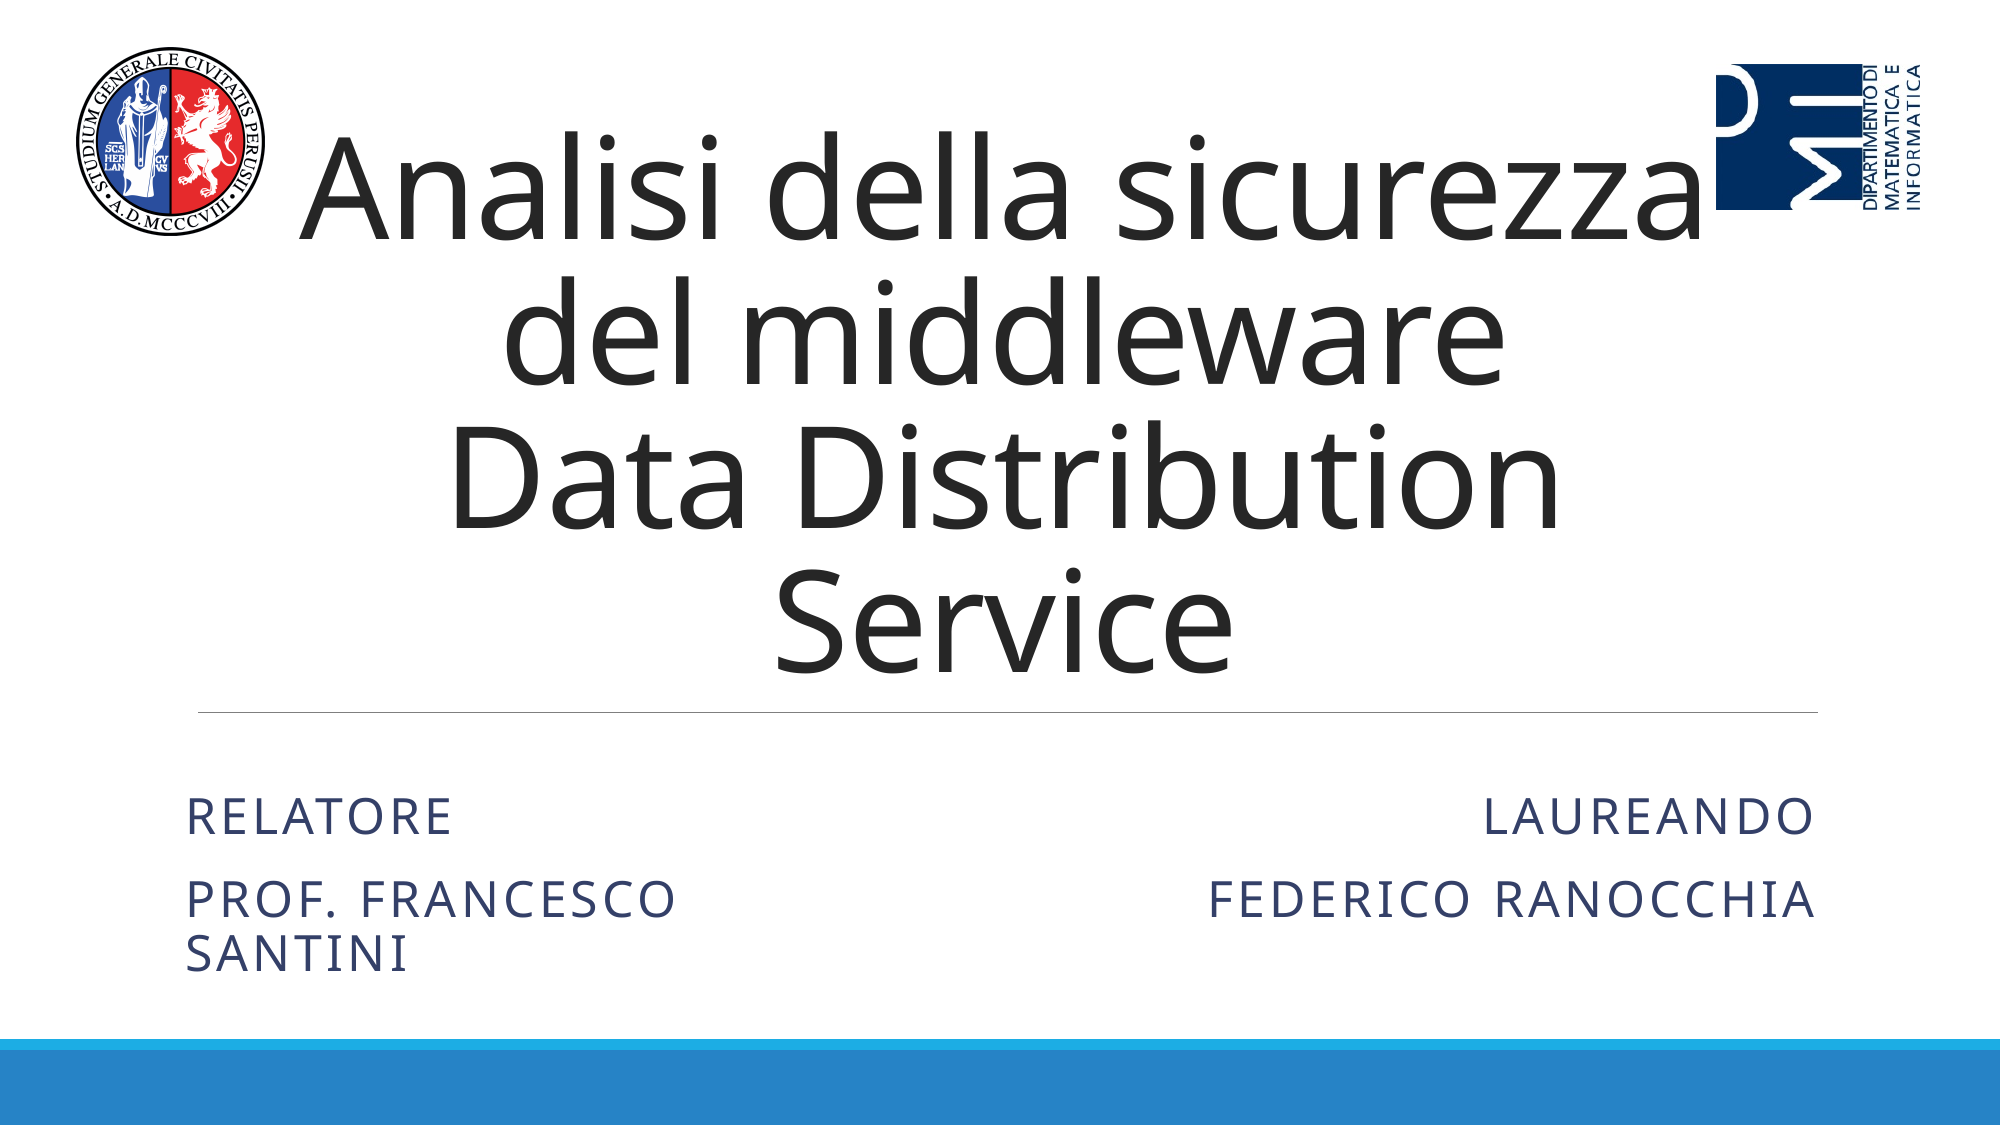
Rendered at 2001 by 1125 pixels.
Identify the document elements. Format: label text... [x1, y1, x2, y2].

text_box Laureando Federico Ranocchia [1149, 783, 1830, 972]
picture [76, 47, 265, 236]
title Analisi della sicurezza del middleware Data Distribution Service [180, 124, 1830, 710]
picture [1716, 34, 1920, 238]
subtitle Relatore Prof. Francesco Santini [170, 783, 851, 972]
